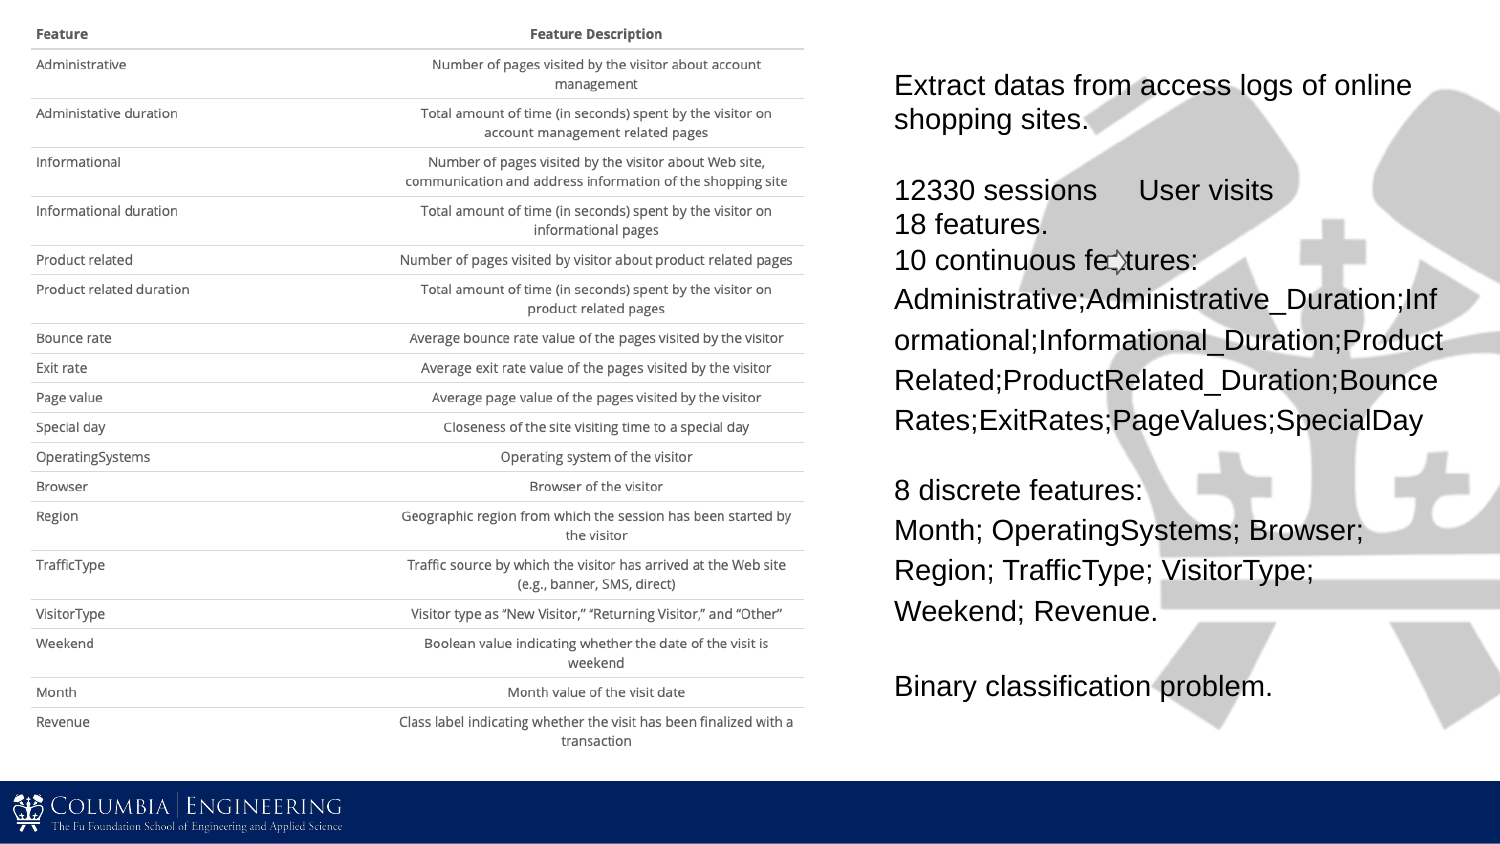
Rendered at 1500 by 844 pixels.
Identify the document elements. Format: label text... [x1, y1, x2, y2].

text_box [0, 780, 1500, 844]
picture [24, 24, 808, 757]
text_box Extract datas from access logs of online shopping sites. 12330 sessions User visits 18 features. 10 continuous features: Administrative;Administrative_Duration;Informational;Informational_Duration;ProductRelated;ProductRelated_Duration;BounceRates;ExitRates;PageValues;SpecialDay 8 discrete features: Month; OperatingSystems; Browser; Region; TrafficType; VisitorType; Weekend; Revenue. Binary classification problem. [879, 50, 1468, 717]
picture [1018, 76, 1500, 734]
